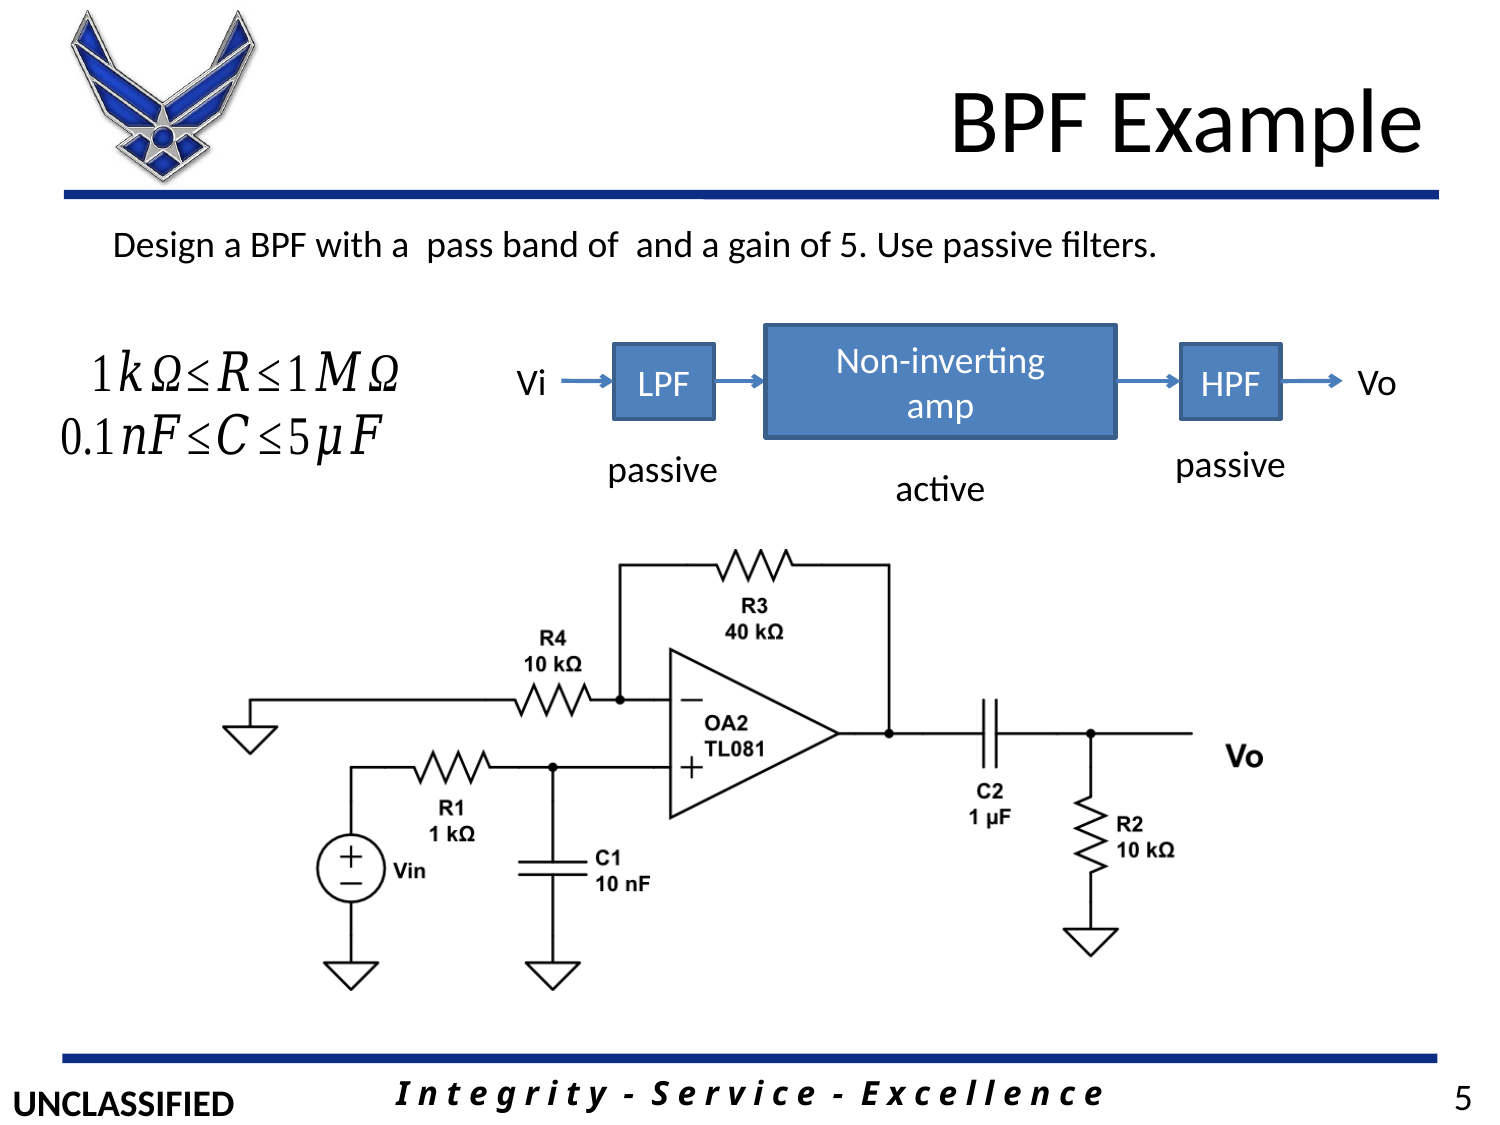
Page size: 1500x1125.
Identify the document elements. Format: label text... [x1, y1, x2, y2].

picture [65, 5, 261, 188]
text_box passive [1160, 432, 1301, 492]
text_box passive [592, 437, 734, 498]
text_box active [880, 456, 1001, 517]
text_box HPF [1179, 342, 1283, 421]
text_box Vo [1342, 350, 1412, 411]
text_box Non-inverting amp [763, 323, 1118, 440]
text_box Vi [501, 350, 562, 411]
slide_number 5 [1137, 1065, 1488, 1125]
picture [222, 549, 1263, 991]
text_box LPF [612, 342, 716, 421]
title BPF Example [270, 45, 1440, 188]
